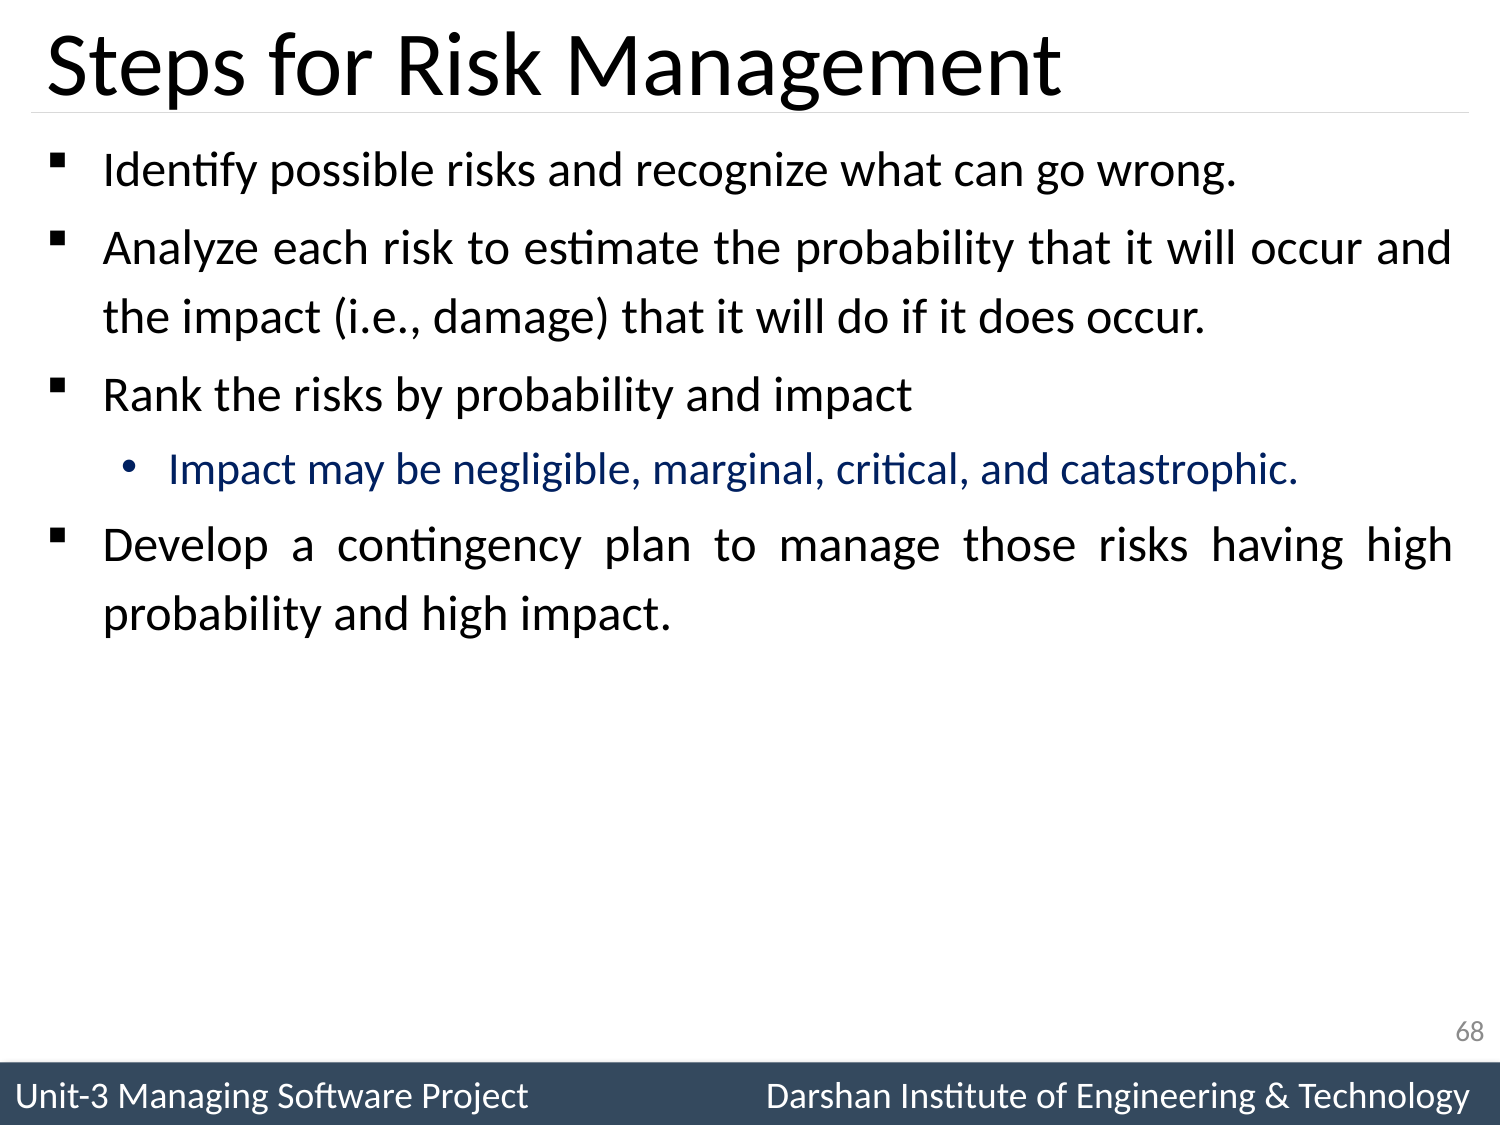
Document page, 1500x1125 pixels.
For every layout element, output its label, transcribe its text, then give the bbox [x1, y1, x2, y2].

list Identify possible risks and recognize what can go wrong. Analyze each risk to estimate the probability that it will occur and the impact (i.e., damage) that it will do if it does occur. Rank the risks by probability and impact Impact may be negligible, marginal, critical, and catastrophic. Develop a contingency plan to manage those risks having high probability and high impact. [31, 120, 1469, 1046]
title Steps for Risk Management [31, 0, 1469, 120]
slide_number 68 [1149, 999, 1500, 1060]
